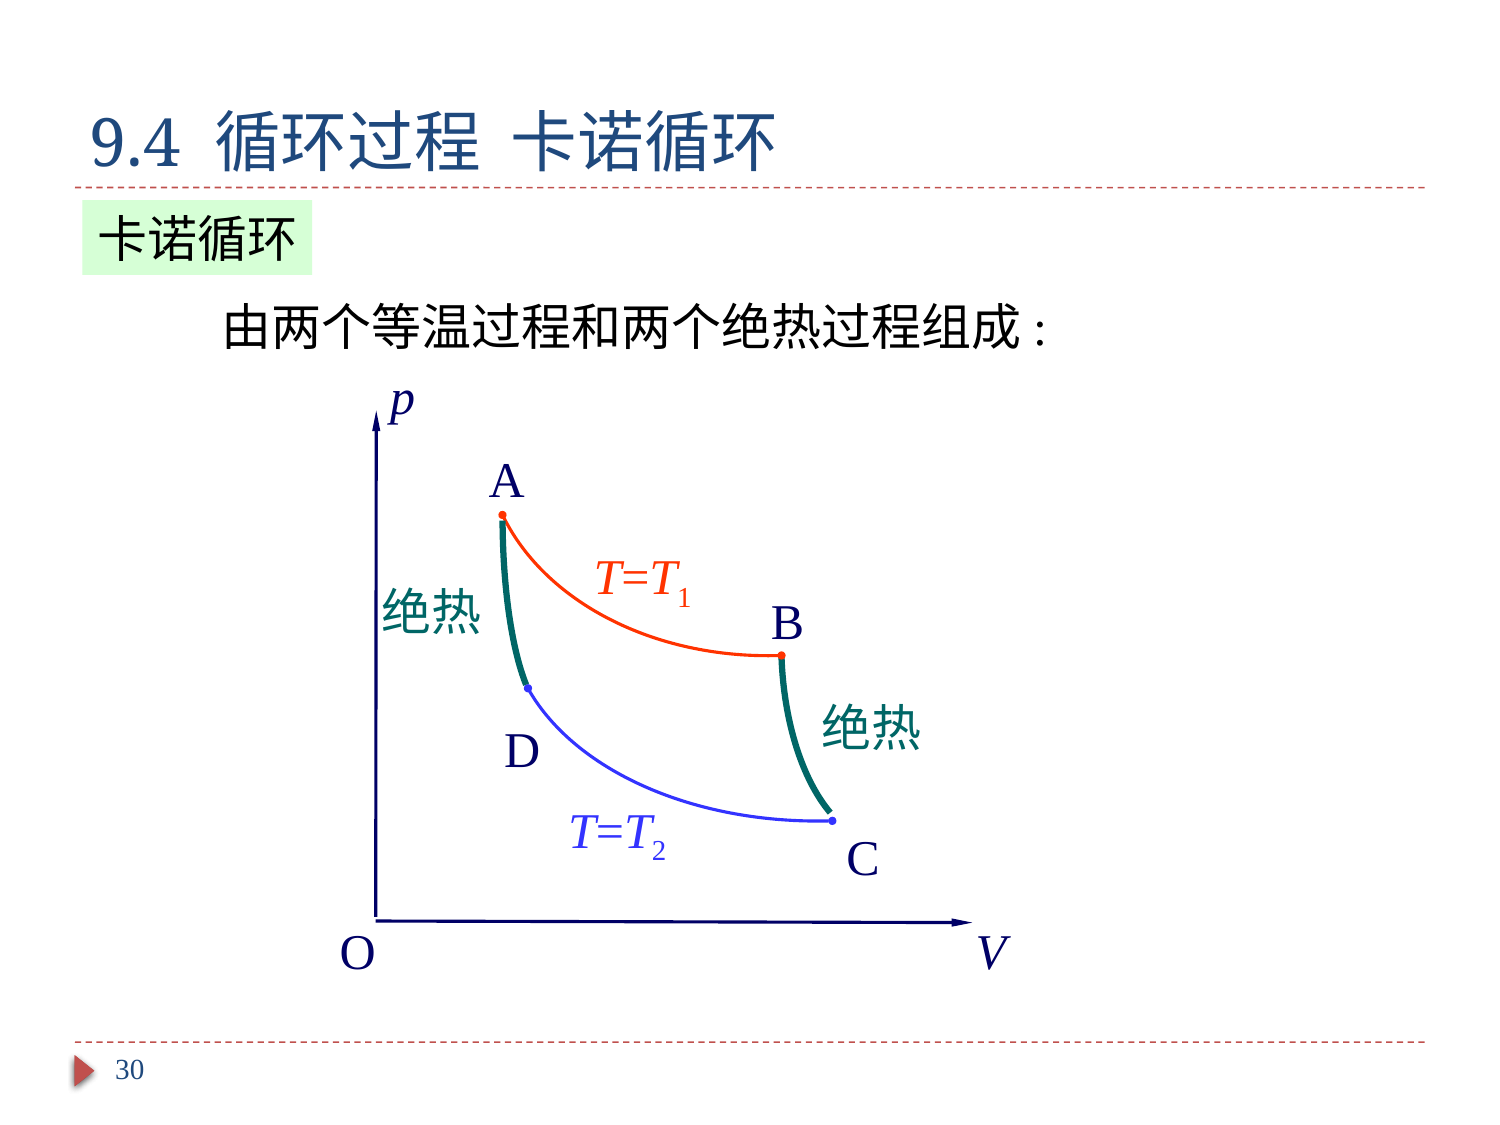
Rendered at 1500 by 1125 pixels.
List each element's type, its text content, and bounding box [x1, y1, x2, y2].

text_box 由两个等温过程和两个绝热过程组成: [206, 287, 1062, 363]
title 9.4 循环过程 卡诺循环 [75, 37, 1425, 188]
slide_number 30 [100, 1042, 426, 1103]
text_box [324, 362, 1112, 1071]
text_box 卡诺循环 [82, 200, 313, 275]
